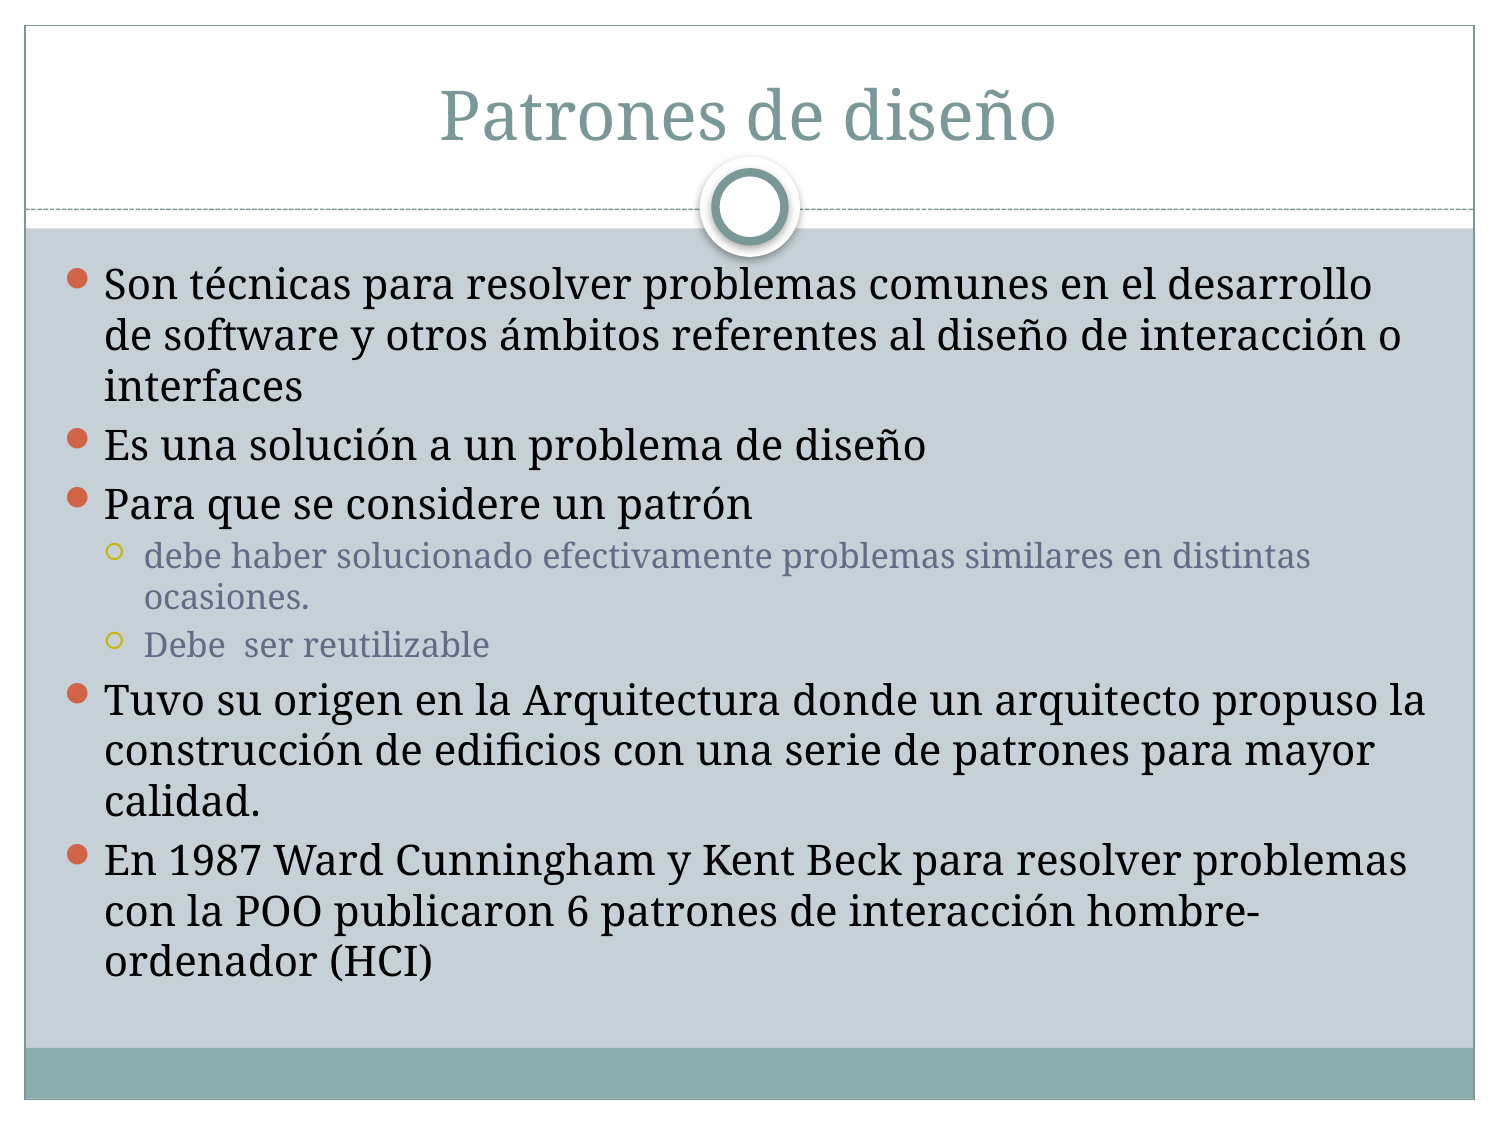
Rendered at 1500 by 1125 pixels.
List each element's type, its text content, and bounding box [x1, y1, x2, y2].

list Son técnicas para resolver problemas comunes en el desarrollo de software y otros ámbitos referentes al diseño de interacción o interfaces Es una solución a un problema de diseño Para que se considere un patrón debe haber solucionado efectivamente problemas similares en distintas ocasiones. Debe ser reutilizable Tuvo su origen en la Arquitectura donde un arquitecto propuso la construcción de edificios con una serie de patrones para mayor calidad. En 1987 Ward Cunningham y Kent Beck para resolver problemas con la POO publicaron 6 patrones de interacción hombre-ordenador (HCI) [49, 250, 1445, 1001]
title Patrones de diseño [49, 37, 1450, 162]
